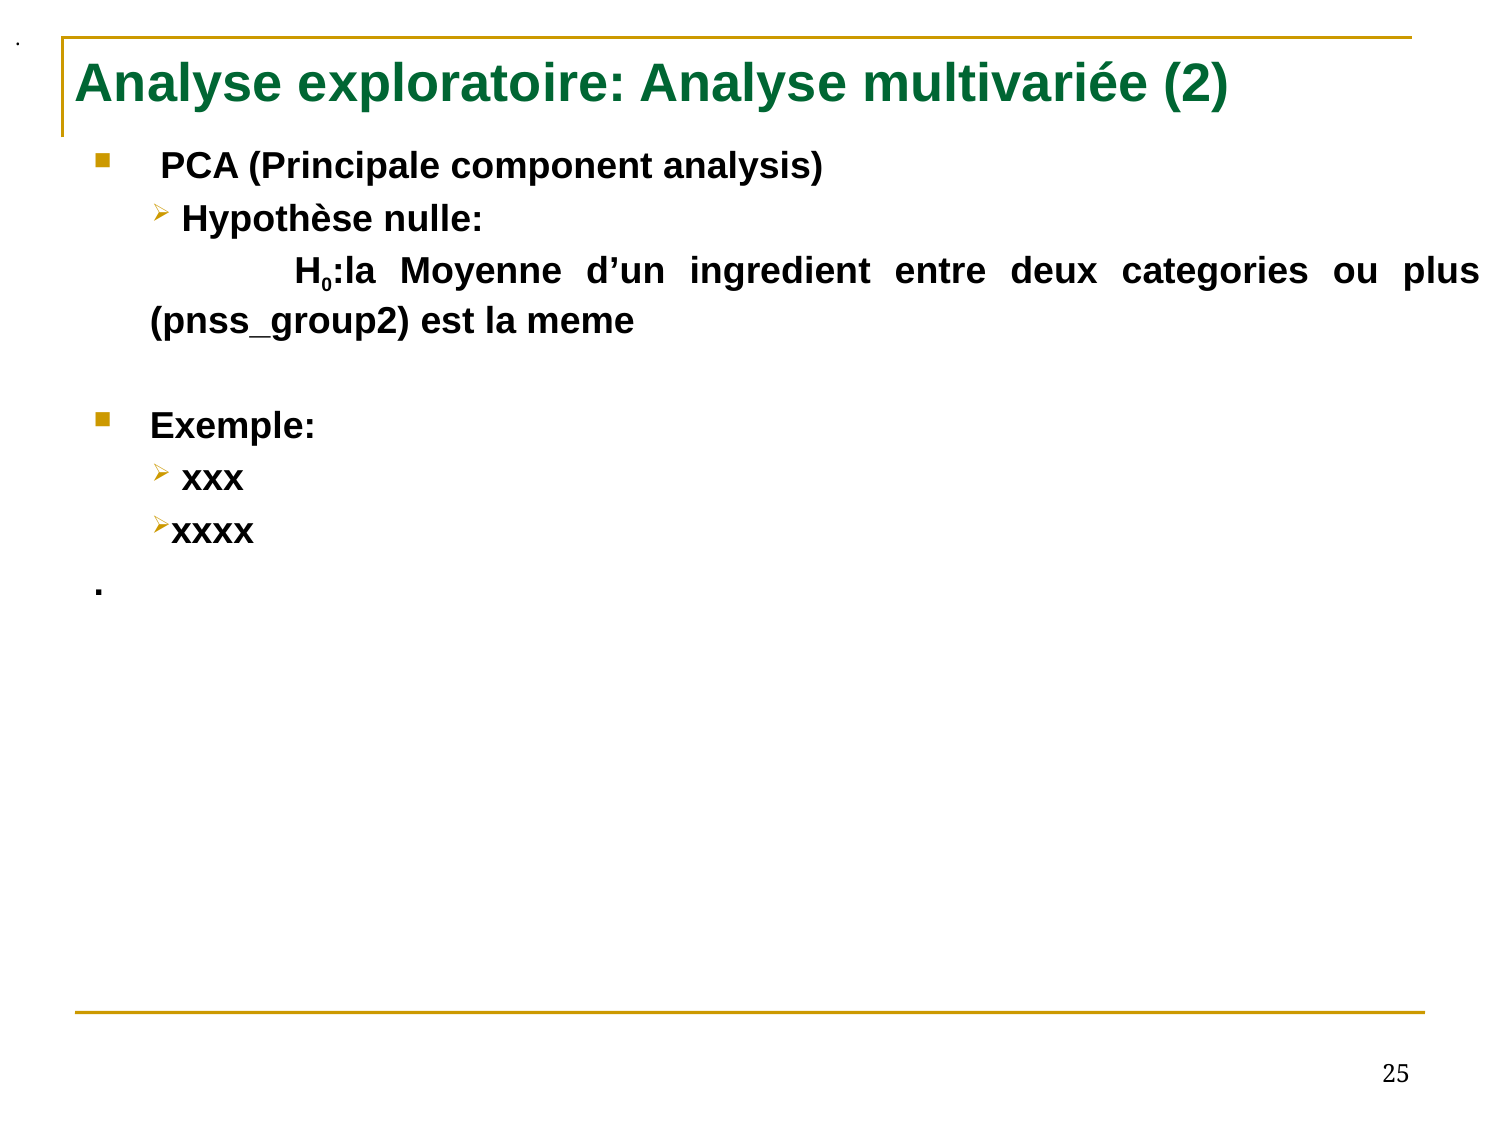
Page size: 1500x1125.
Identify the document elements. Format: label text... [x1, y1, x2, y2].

list PCA (Principale component analysis) Hypothèse nulle: H0:la Moyenne d’un ingredient entre deux categories ou plus (pnss_group2) est la meme Exemple: xxx xxxx . [78, 133, 1497, 992]
slide_number 25 [1074, 1023, 1426, 1100]
title Analyse exploratoire: Analyse multivariée (2) [59, 39, 1442, 195]
text_box . [0, 17, 41, 58]
